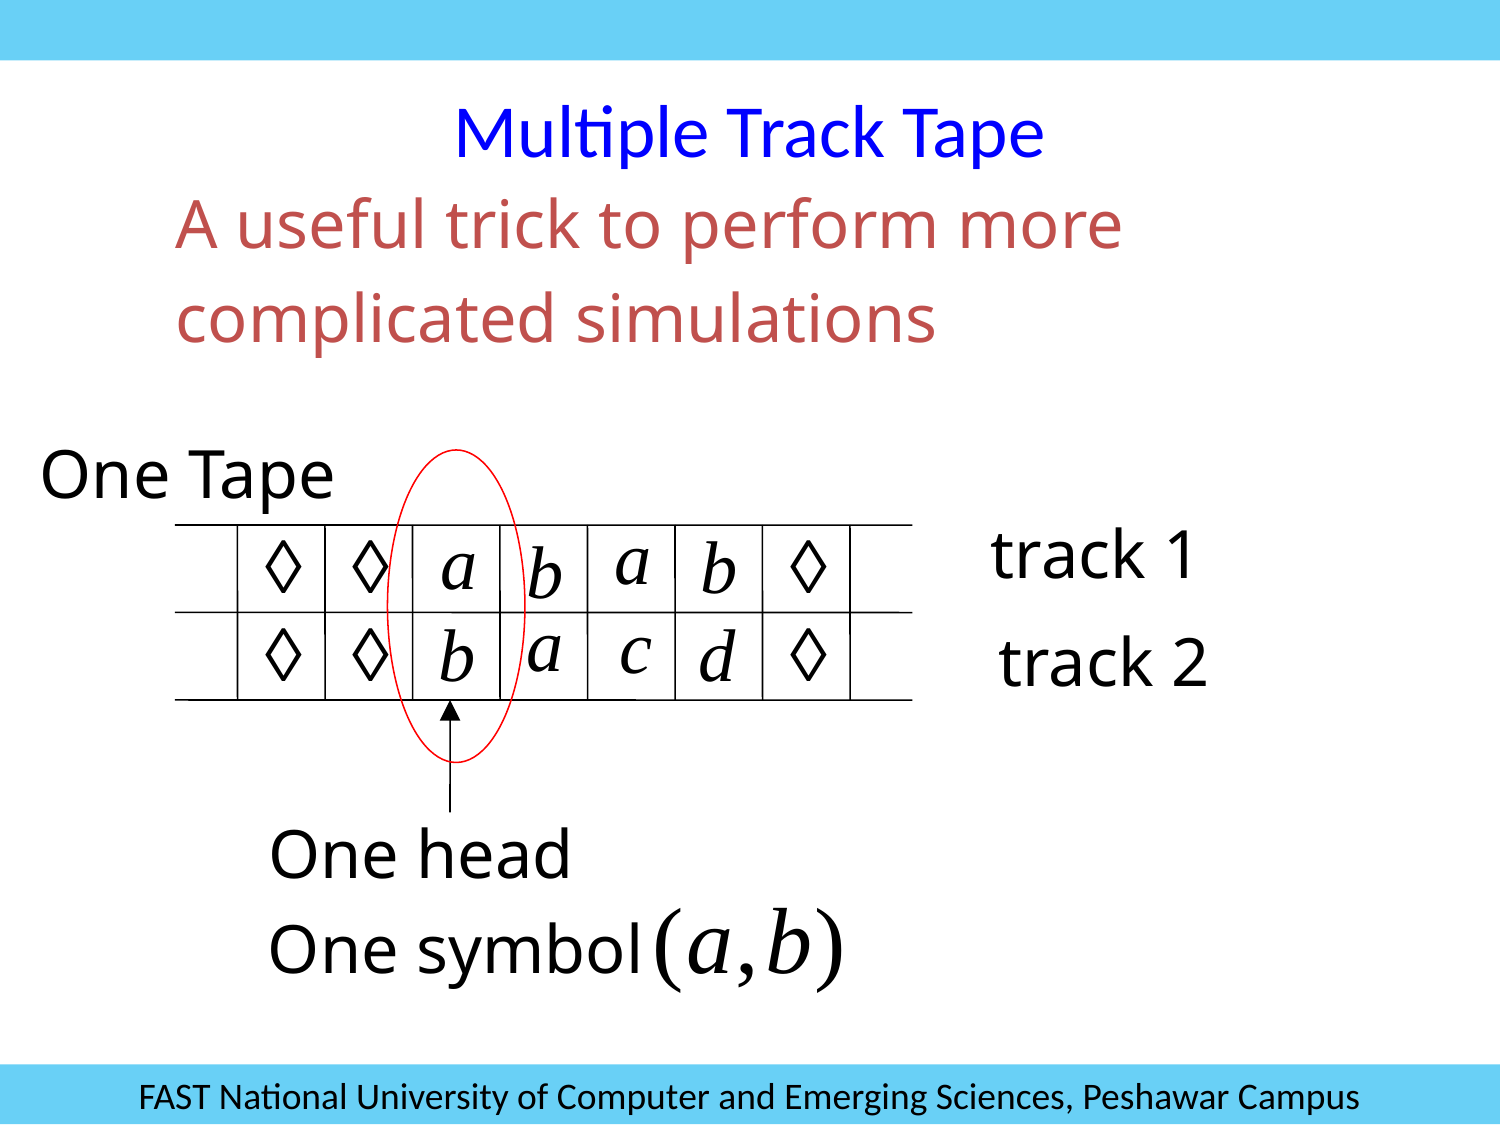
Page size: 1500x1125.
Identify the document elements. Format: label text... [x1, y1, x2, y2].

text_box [437, 622, 480, 688]
text_box One head [253, 804, 590, 899]
text_box track 2 [984, 612, 1225, 708]
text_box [787, 624, 830, 686]
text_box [649, 899, 851, 1000]
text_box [523, 631, 568, 679]
text_box A useful trick to perform more complicated simulations [161, 174, 1141, 363]
text_box One symbol [253, 899, 648, 995]
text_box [525, 540, 568, 606]
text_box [695, 622, 746, 688]
text_box [387, 449, 525, 763]
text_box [611, 544, 656, 591]
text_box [262, 537, 305, 599]
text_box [787, 537, 830, 599]
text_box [349, 624, 392, 686]
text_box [349, 537, 392, 599]
text_box One Tape [24, 424, 352, 520]
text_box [262, 624, 305, 686]
text_box Multiple Track Tape [24, 75, 1475, 175]
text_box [437, 549, 482, 596]
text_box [617, 633, 658, 681]
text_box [699, 535, 742, 601]
text_box track 1 [976, 504, 1217, 599]
